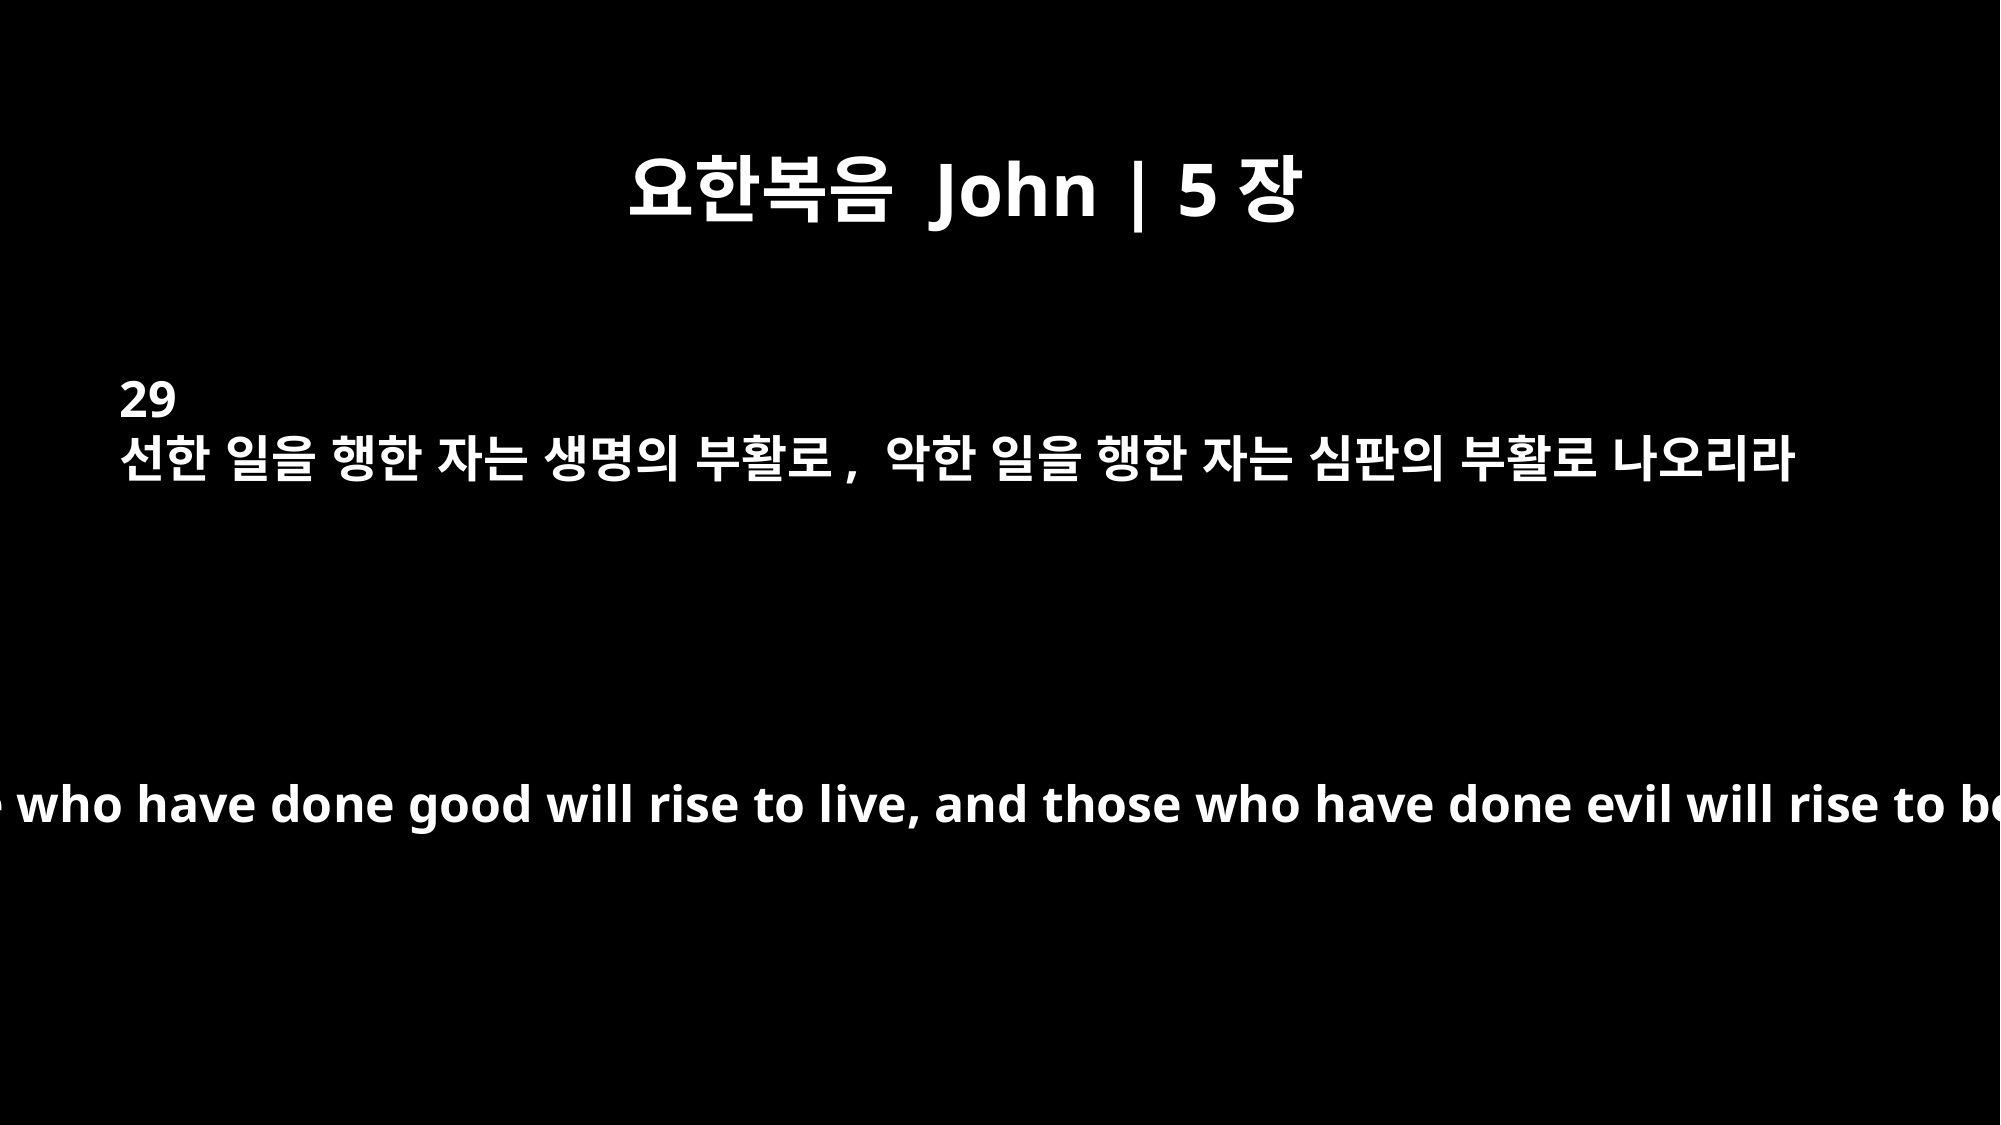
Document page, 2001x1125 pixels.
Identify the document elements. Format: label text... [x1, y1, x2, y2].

text_box 요한복음 John | 5장 [612, 136, 1320, 239]
text_box 29 선한 일을 행한 자는 생명의 부활로, 악한 일을 행한 자는 심판의 부활로 나오리라 [105, 359, 1812, 495]
text_box and come out -- those who have done good will rise to live, and those who have done evil will rise to be condemned. [0, 764, 2000, 840]
